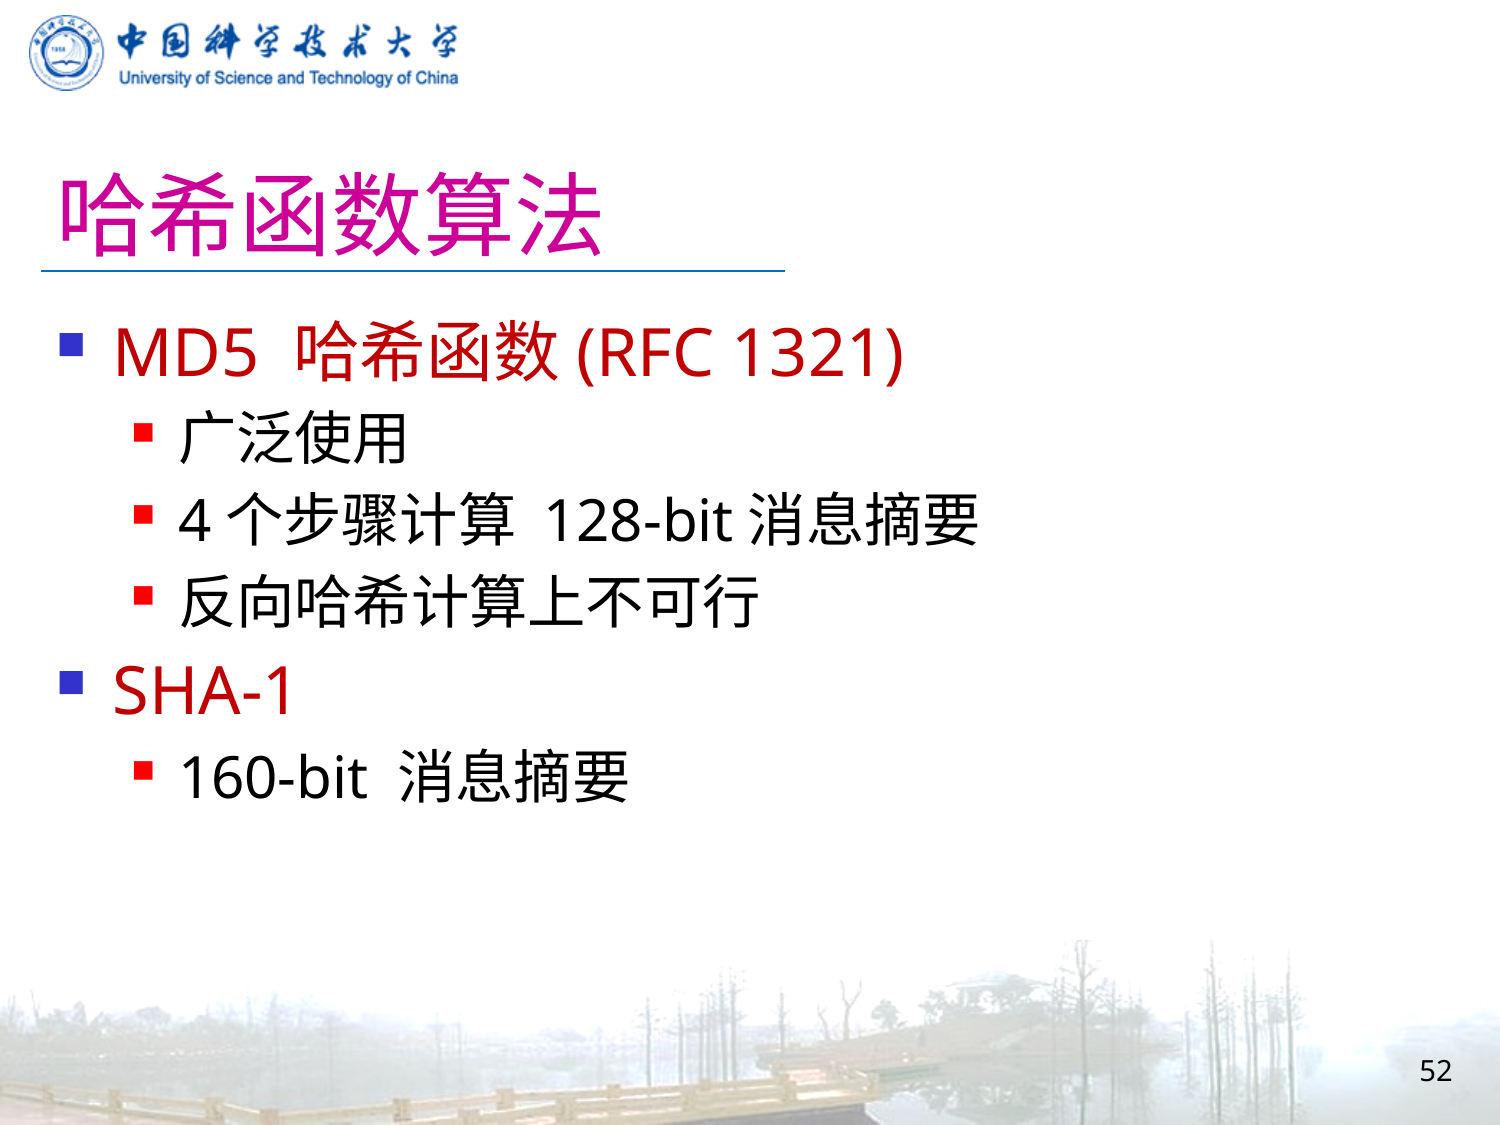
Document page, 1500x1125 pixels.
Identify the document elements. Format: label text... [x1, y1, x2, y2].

picture [29, 15, 461, 91]
title 哈希函数算法 [40, 34, 1468, 276]
text_box 有效吗？ [0, 940, 1500, 1125]
list MD5 哈希函数(RFC 1321) 广泛使用 4个步骤计算 128-bit消息摘要 反向哈希计算上不可行 SHA-1 160-bit 消息摘要 [40, 302, 1470, 1007]
slide_number 52 [1154, 1023, 1468, 1100]
